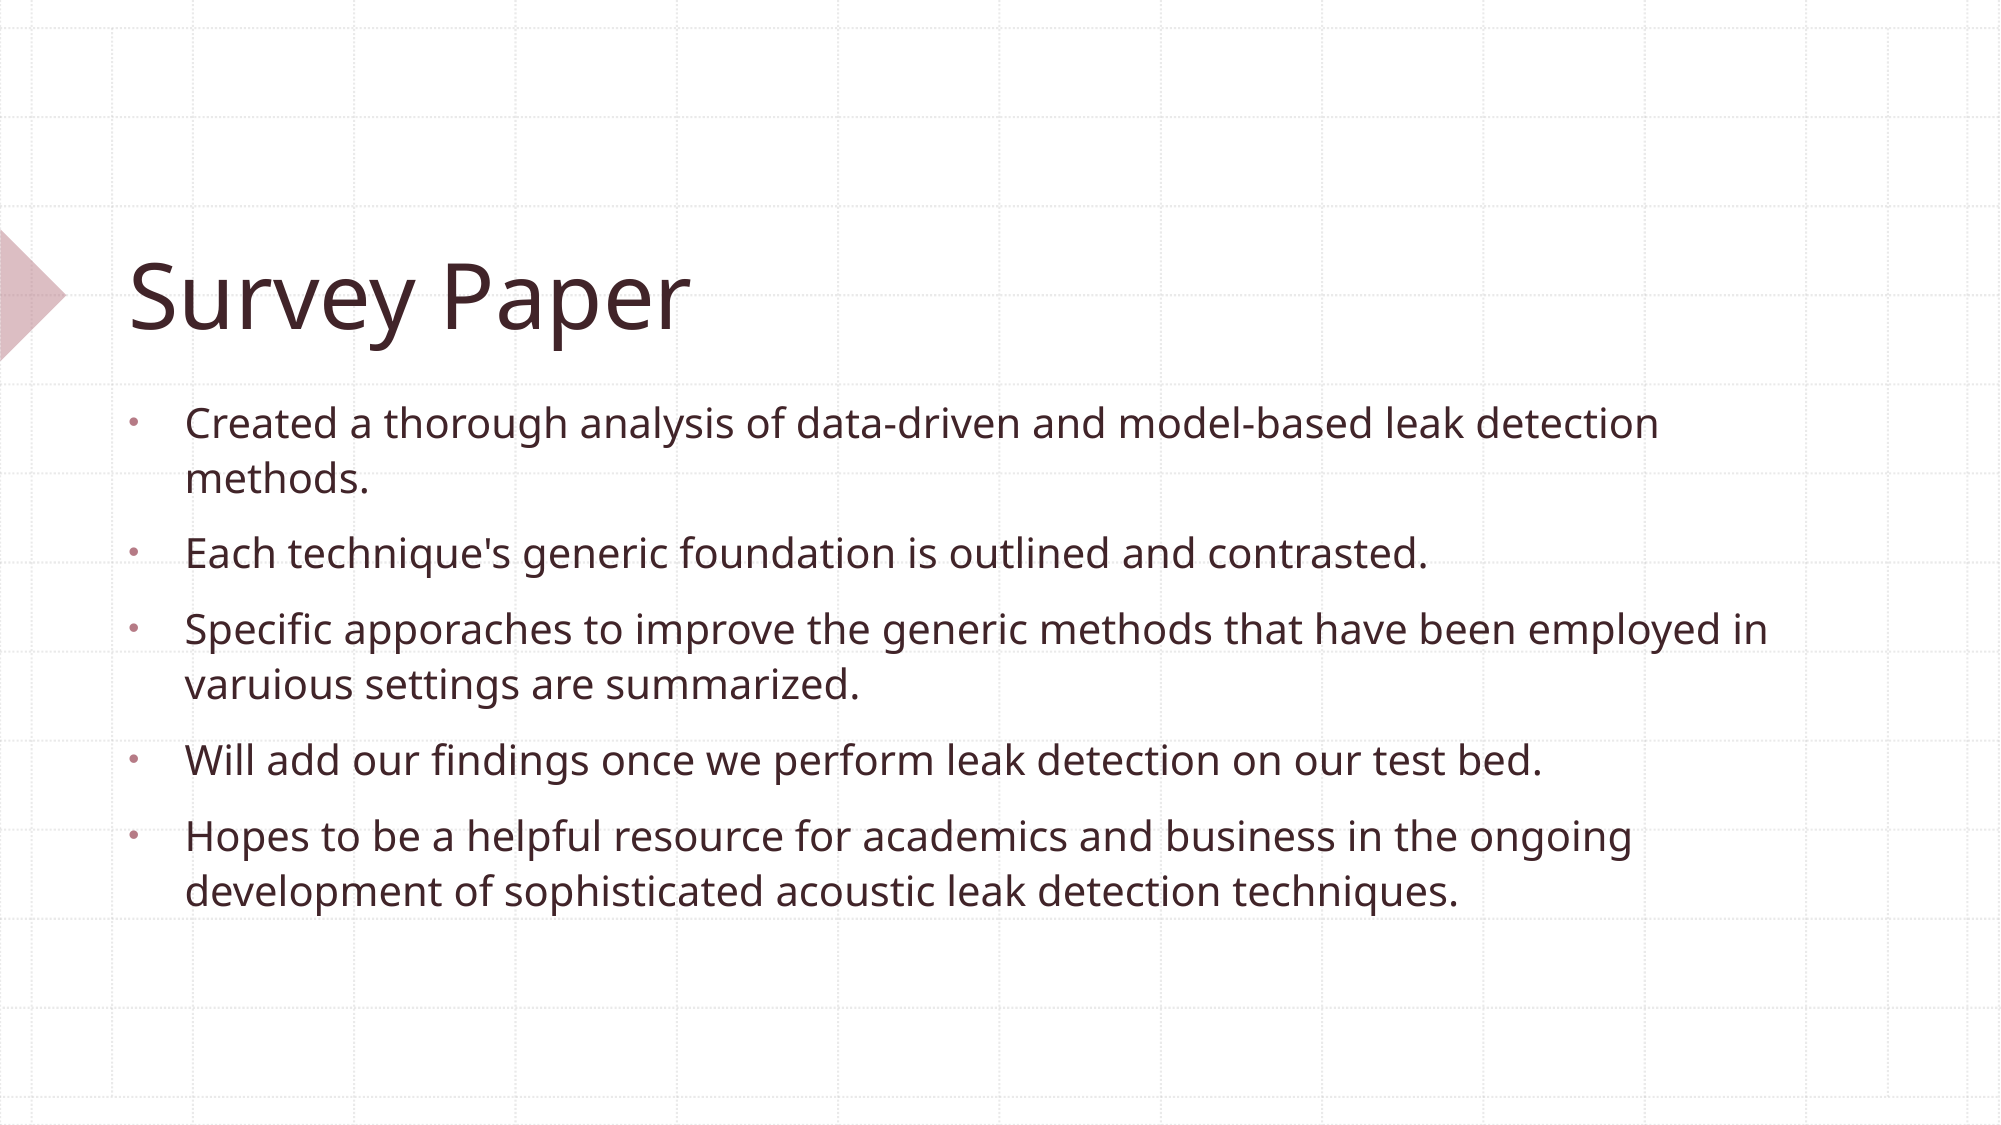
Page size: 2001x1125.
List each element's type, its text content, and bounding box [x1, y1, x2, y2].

list Created a thorough analysis of data-driven and model-based leak detection methods. Each technique's generic foundation is outlined and contrasted. Specific apporaches to improve the generic methods that have been employed in varuious settings are summarized. Will add our findings once we perform leak detection on our test bed. Hopes to be a helpful resource for academics and business in the ongoing development of sophisticated acoustic leak detection techniques. [113, 383, 1808, 969]
title Survey Paper [113, 119, 1808, 356]
